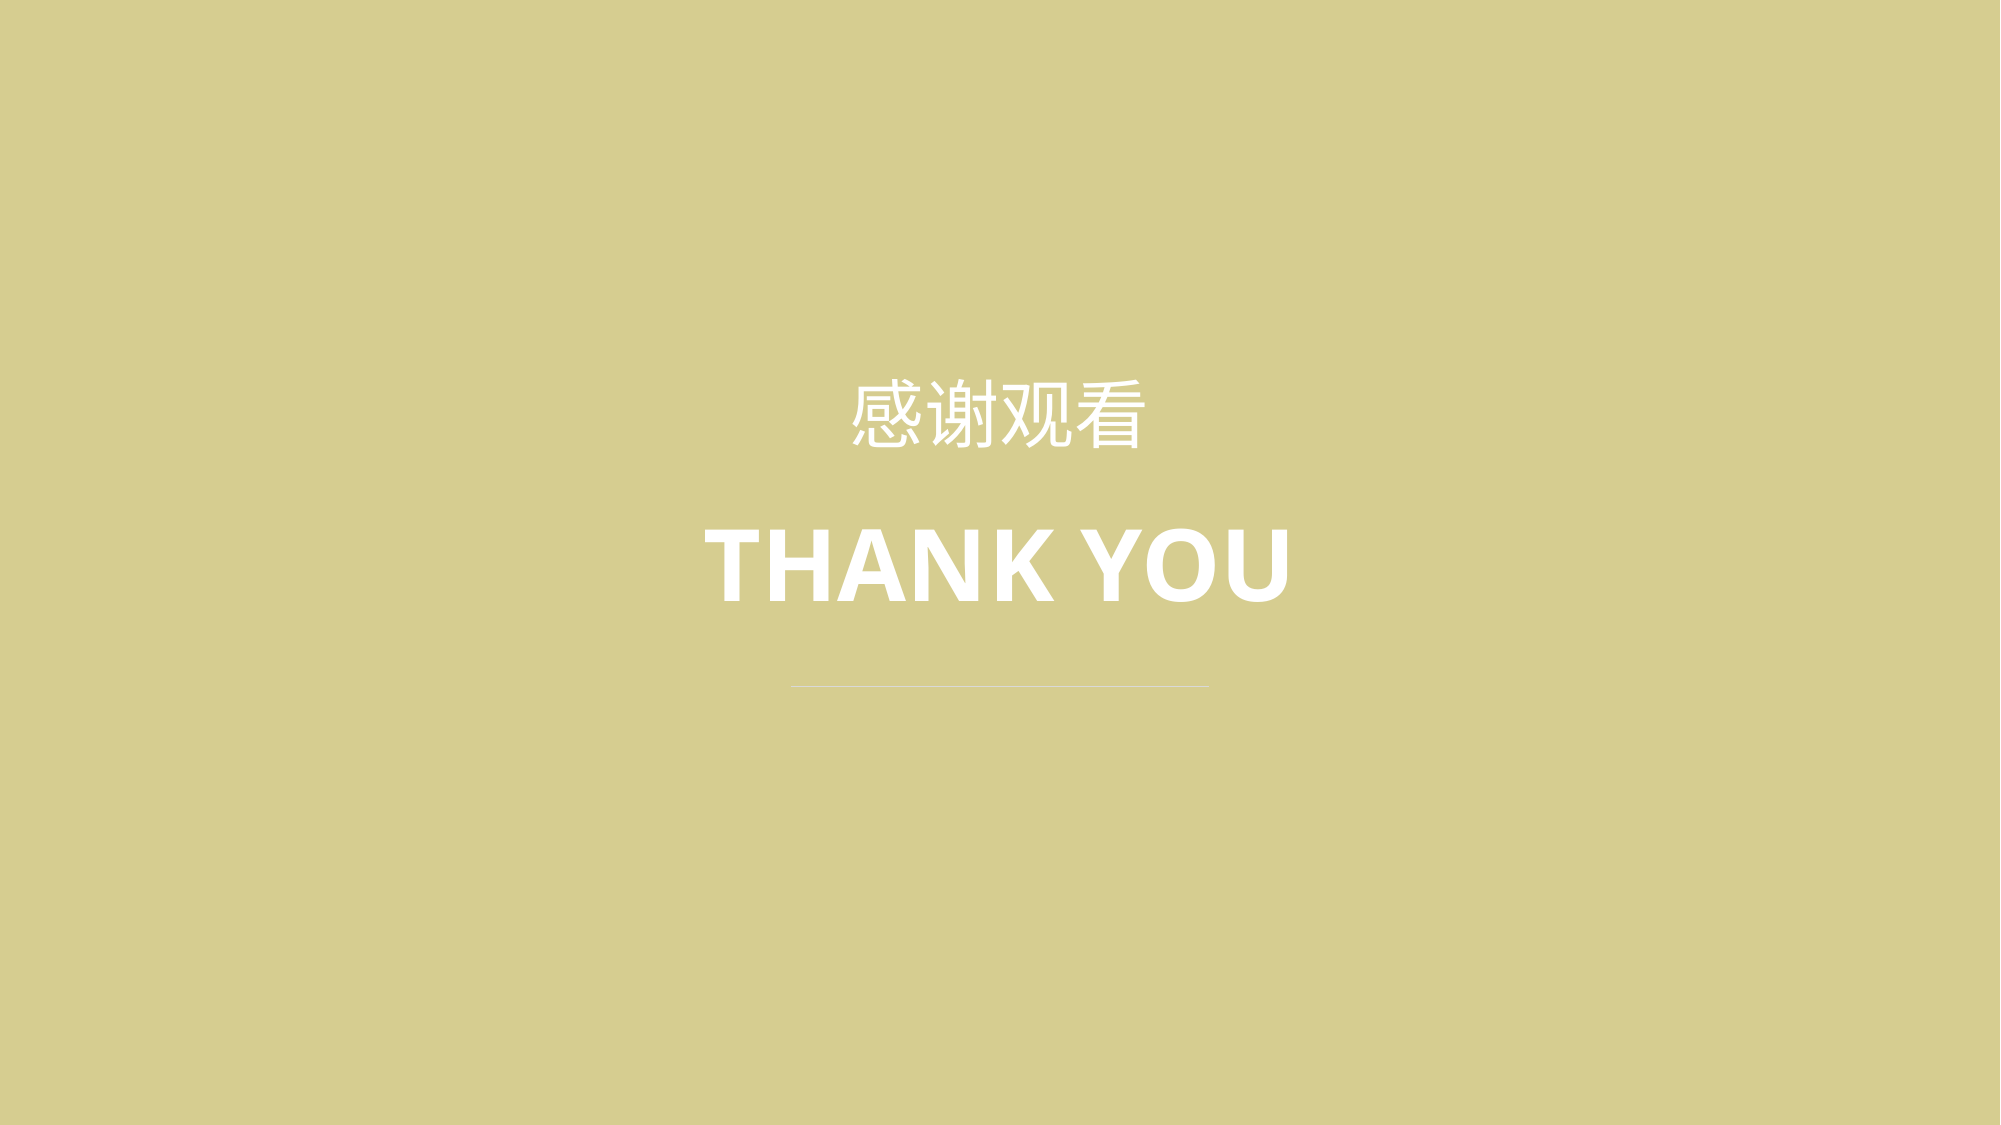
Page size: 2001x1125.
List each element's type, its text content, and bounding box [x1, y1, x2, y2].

text_box THANK YOU [495, 494, 1505, 629]
text_box 感谢观看 [749, 360, 1251, 466]
